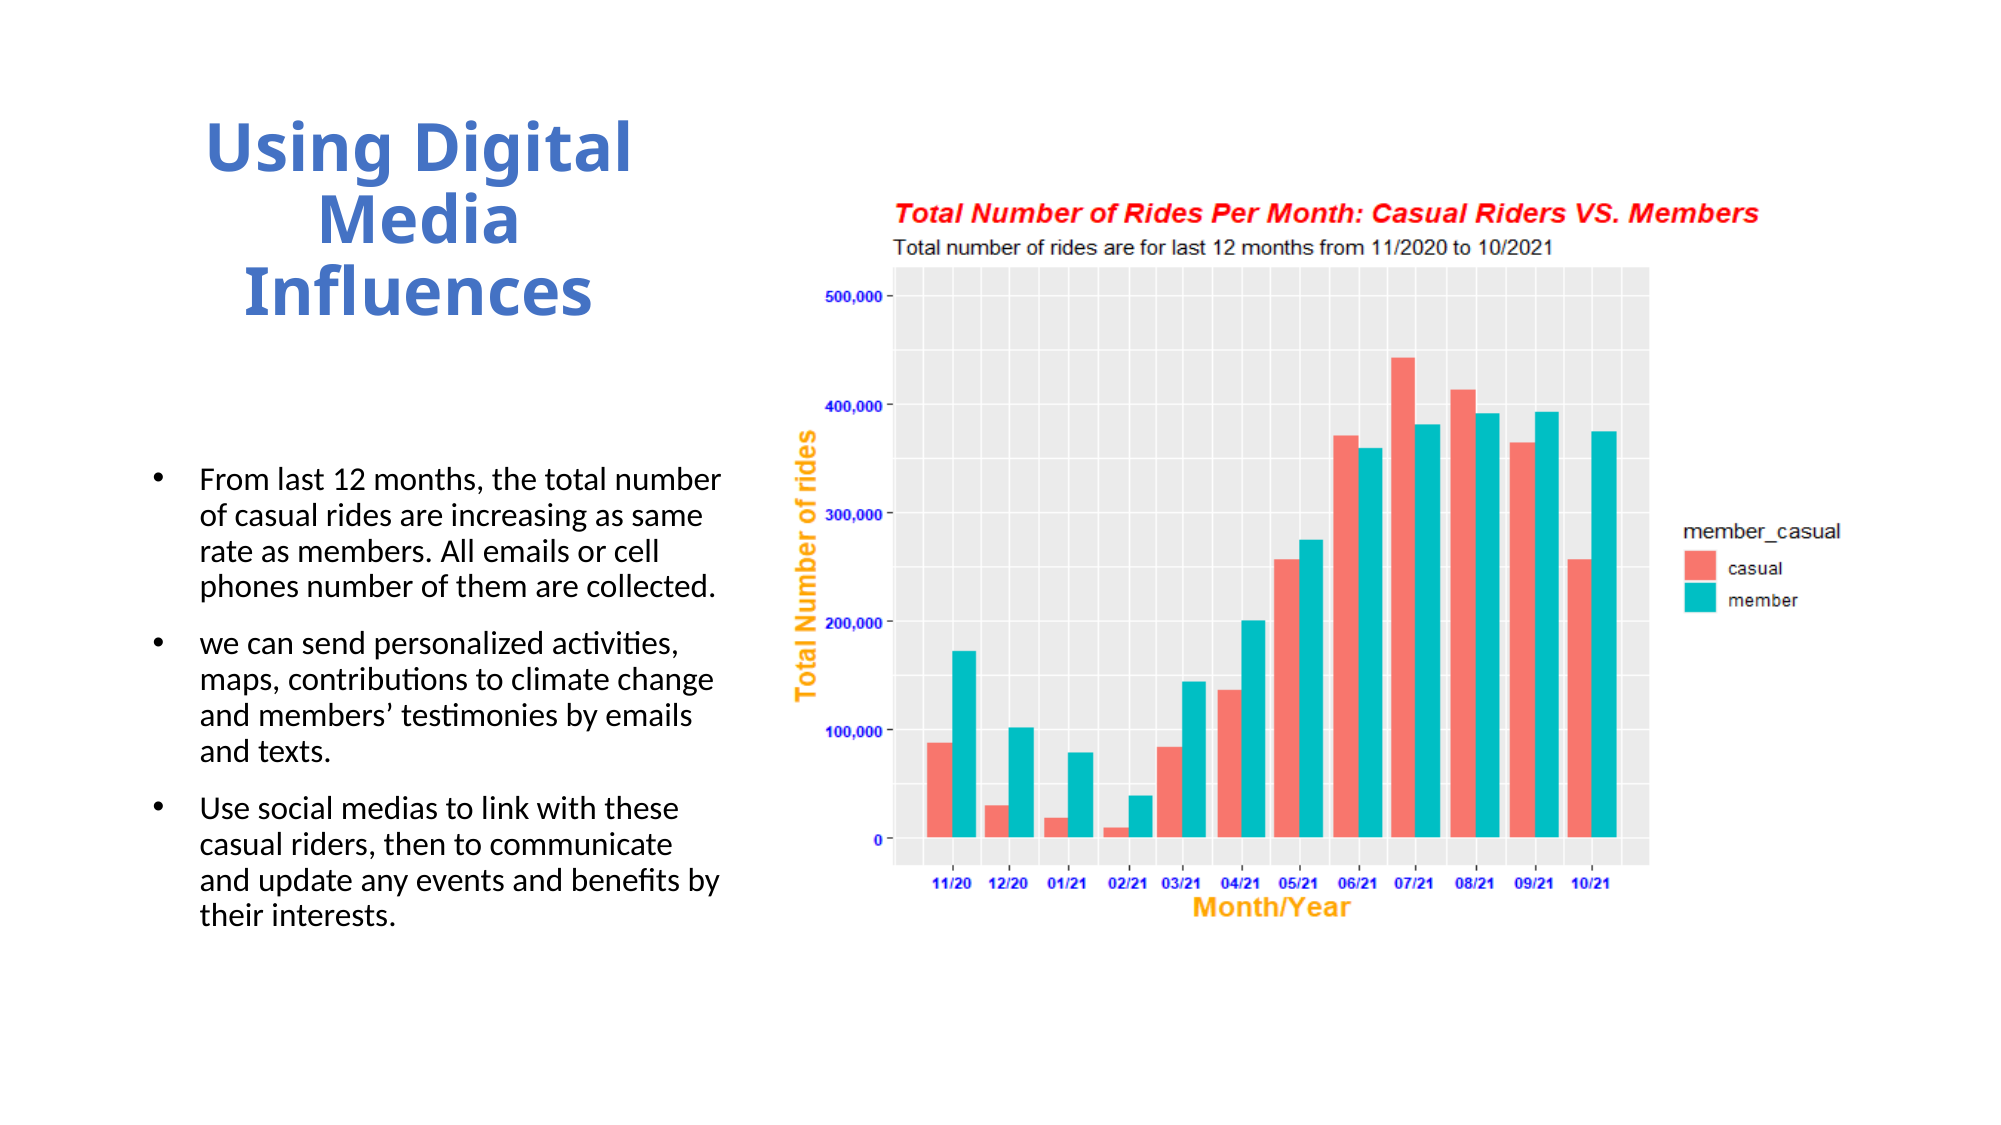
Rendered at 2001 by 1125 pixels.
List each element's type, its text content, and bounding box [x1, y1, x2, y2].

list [782, 191, 1863, 932]
title Using Digital Media Influences [137, 75, 701, 338]
list From last 12 months, the total number of casual rides are increasing as same rate as members. All emails or cell phones number of them are collected. we can send personalized activities, maps, contributions to climate change and members’ testimonies by emails and texts. Use social medias to link with these casual riders, then to communicate and update any events and benefits by their interests. [137, 454, 747, 963]
